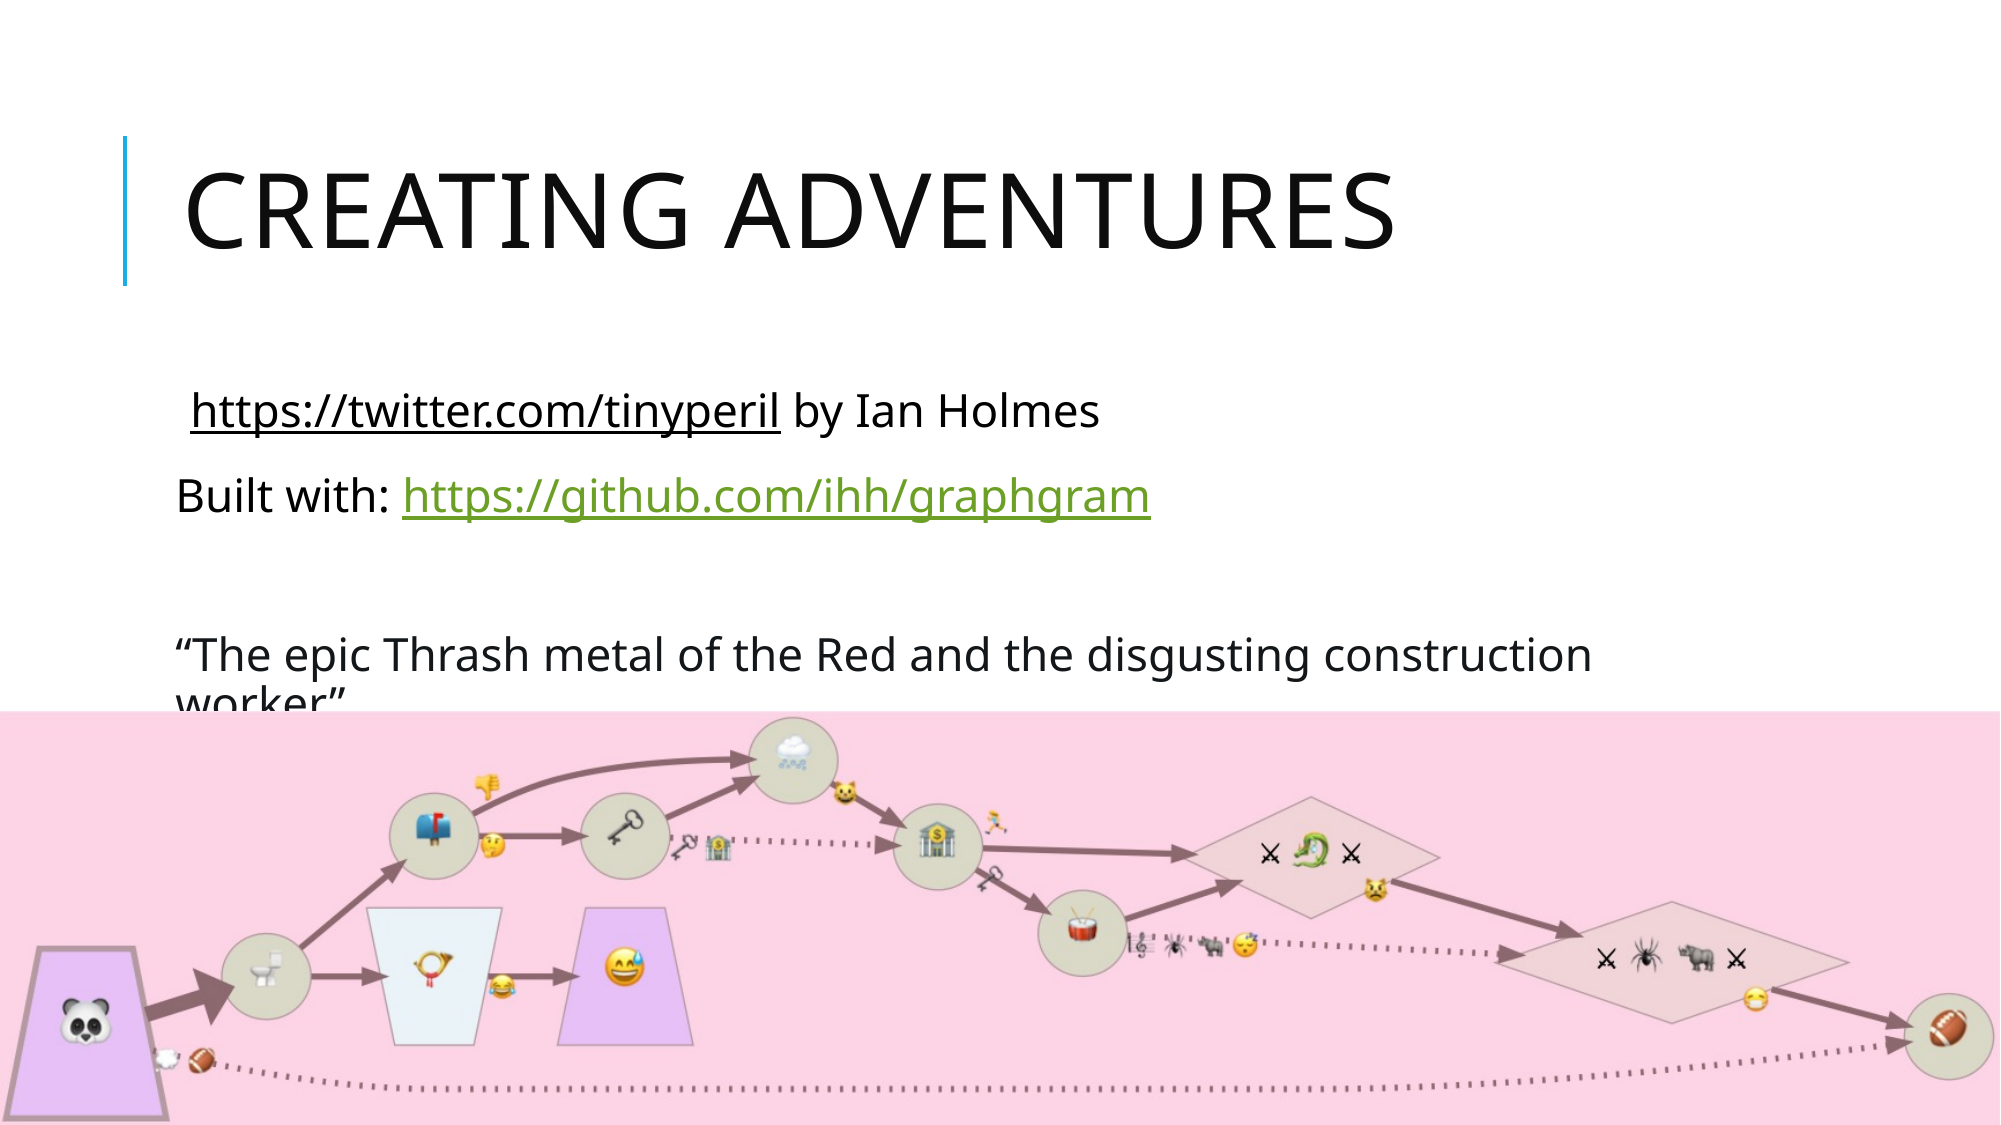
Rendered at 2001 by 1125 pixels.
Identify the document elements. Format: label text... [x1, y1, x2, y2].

title Creating adventures [168, 96, 1763, 342]
list https://twitter.com/tinyperil by Ian Holmes Built with: https://github.com/ihh/graphgram “The epic Thrash metal of the Red and the disgusting construction worker” [168, 375, 1763, 706]
picture [0, 711, 2000, 1125]
